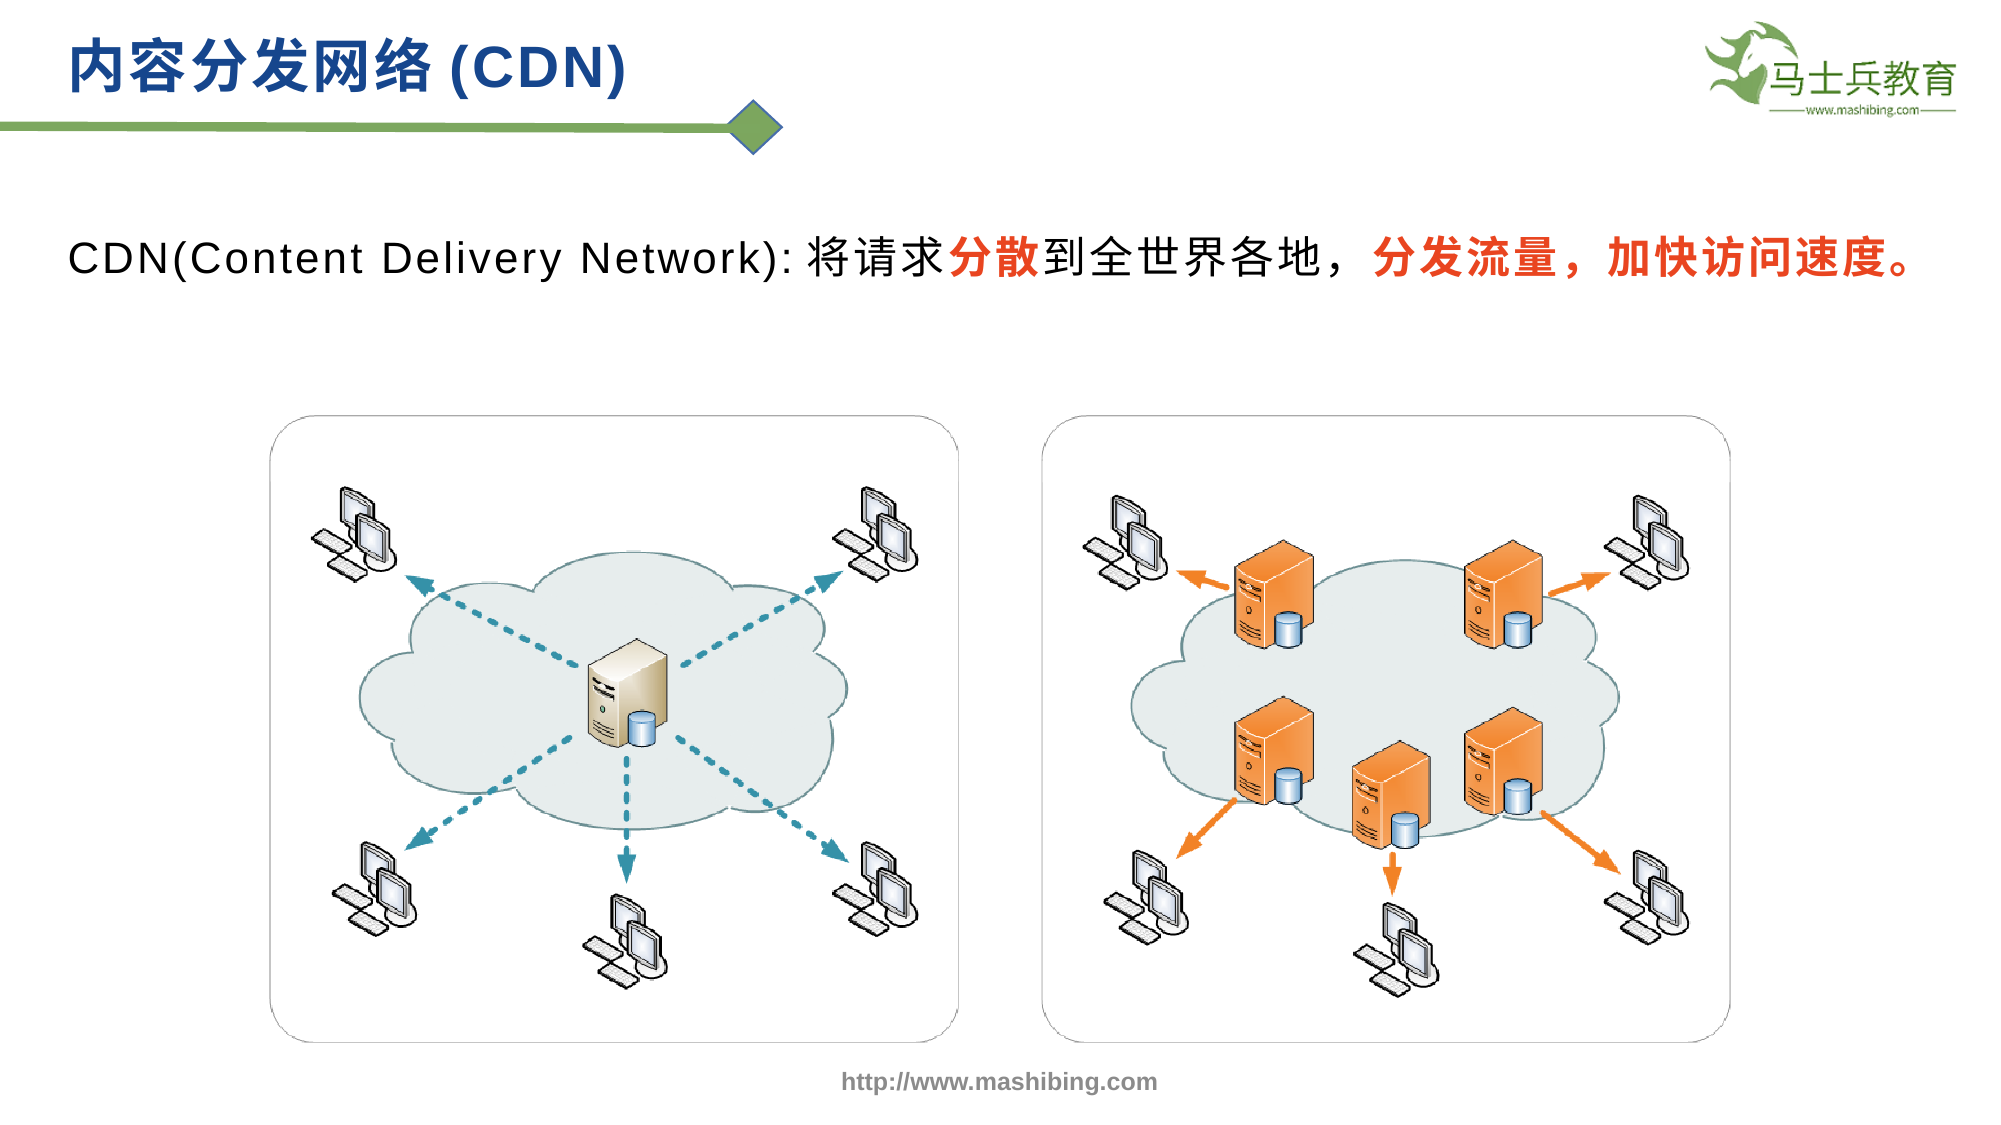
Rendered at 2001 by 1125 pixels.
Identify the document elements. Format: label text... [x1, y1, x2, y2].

list 内容分发网络(CDN) [52, 0, 1681, 105]
picture [1702, 21, 1975, 127]
list CDN(Content Delivery Network):将请求分散到全世界各地，分发流量，加快访问速度。 [52, 205, 1921, 354]
picture [269, 415, 1731, 1043]
